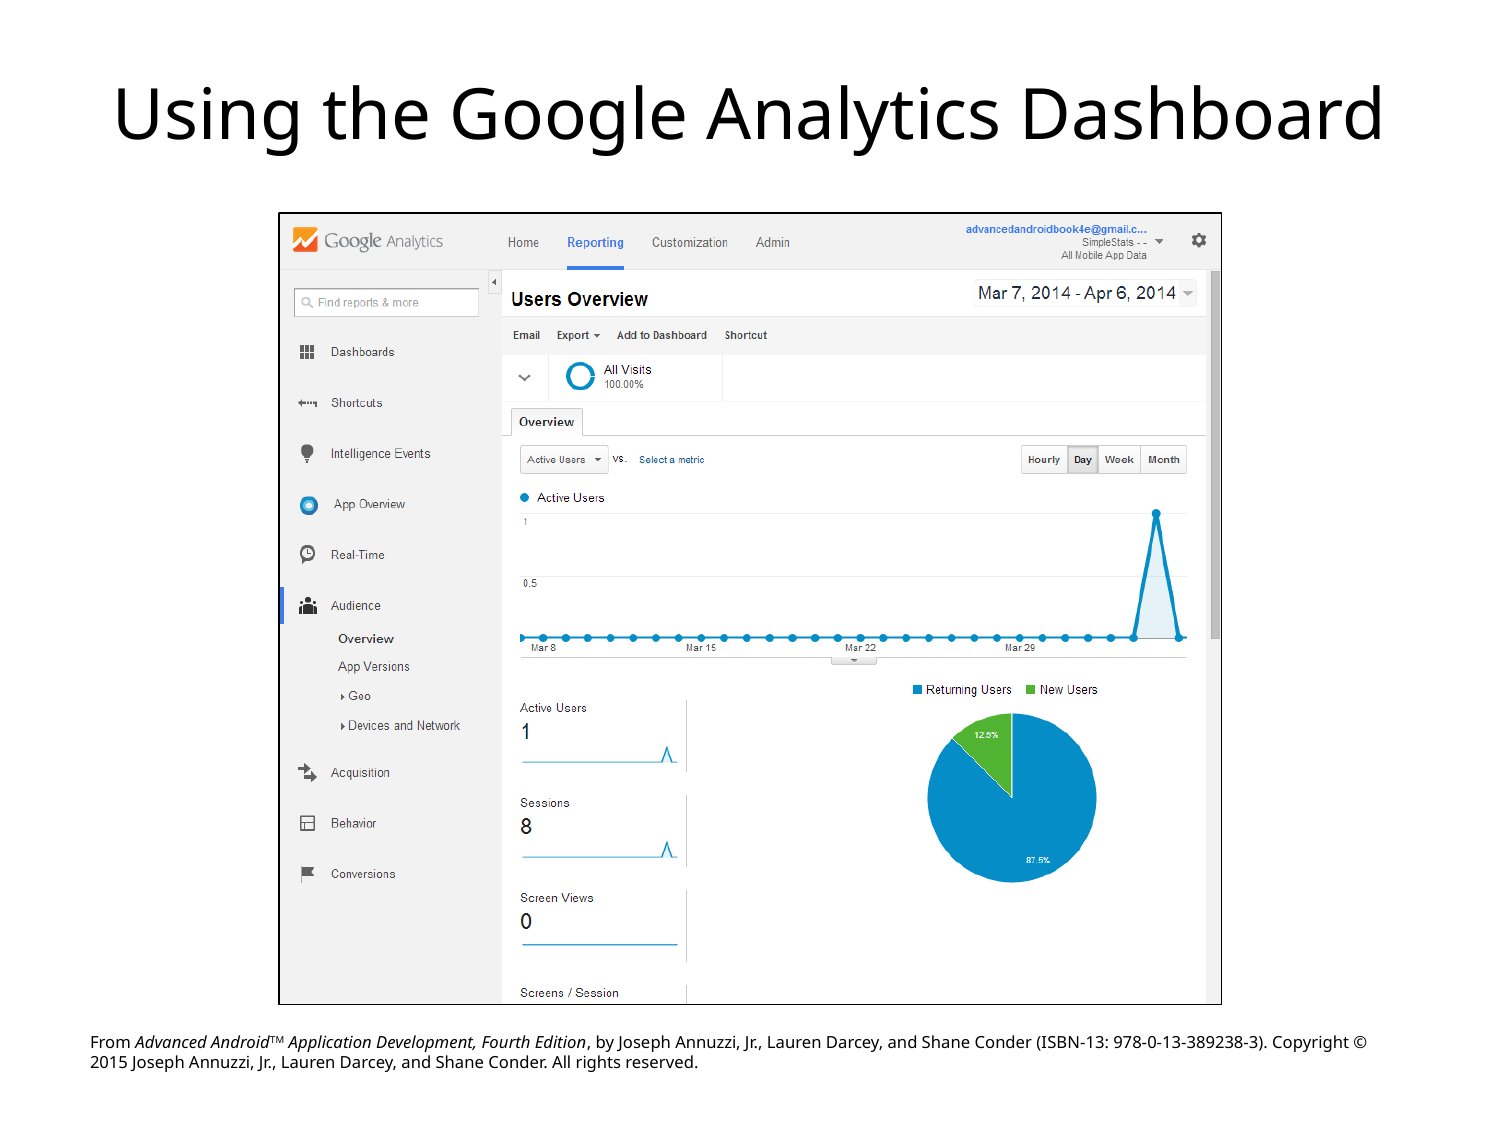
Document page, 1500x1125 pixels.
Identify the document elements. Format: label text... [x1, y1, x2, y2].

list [277, 212, 1222, 1006]
title Using the Google Analytics Dashboard [75, 45, 1425, 188]
footer From Advanced AndroidTM Application Development, Fourth Edition, by Joseph Annuzzi, Jr., Lauren Darcey, and Shane Conder (ISBN-13: 978-0-13-389238-3). Copyright © 2015 Joseph Annuzzi, Jr., Lauren Darcey, and Shane Conder. All rights reserved. [74, 1024, 1426, 1103]
